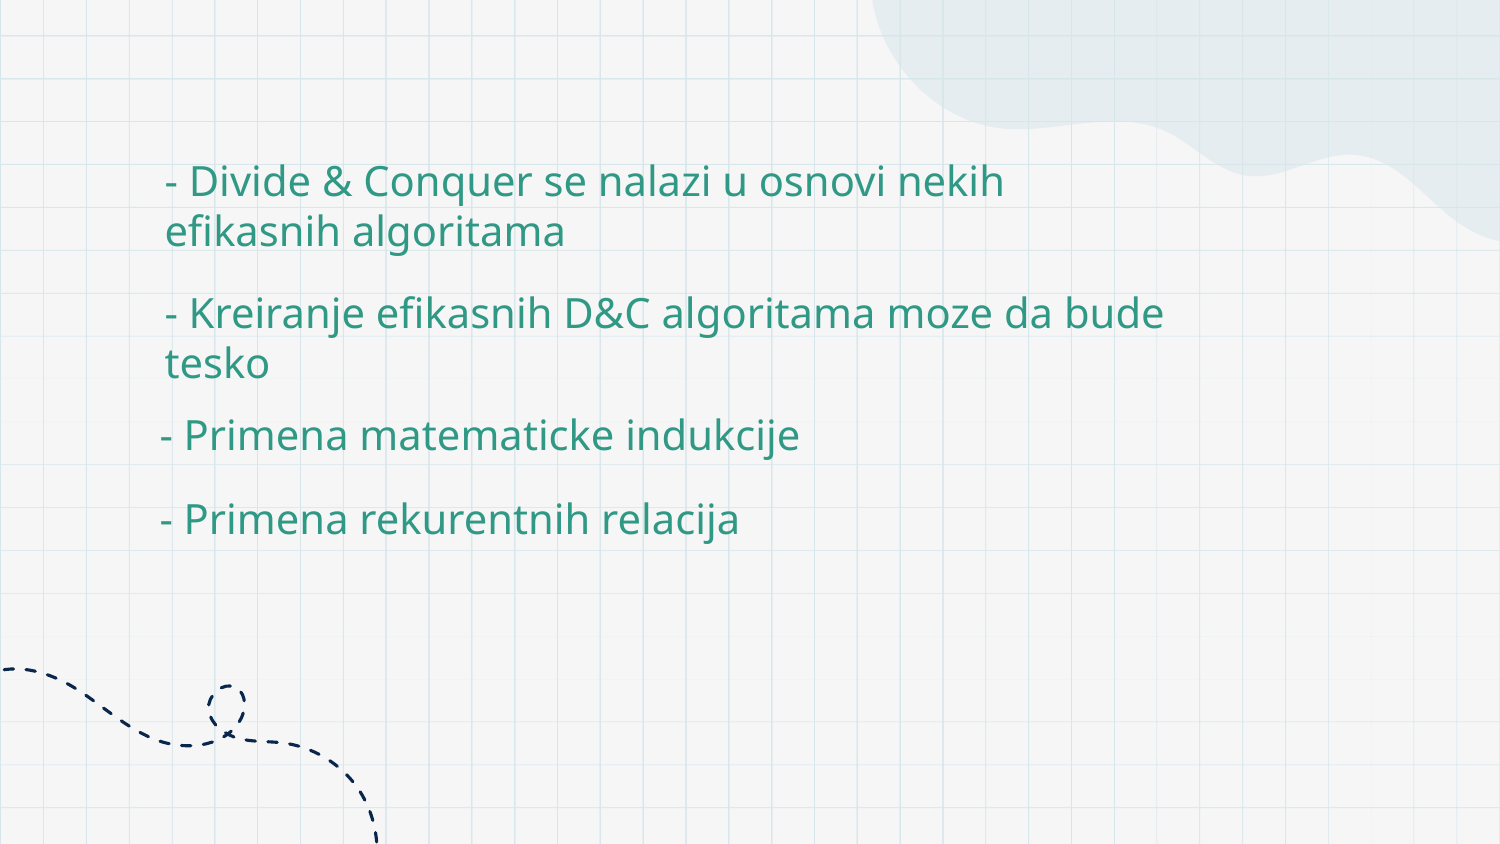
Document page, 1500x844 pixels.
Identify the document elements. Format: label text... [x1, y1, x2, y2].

picture [0, 0, 1500, 844]
text_box - Kreiranje efikasnih D&C algoritama moze da bude tesko [149, 271, 1187, 351]
text_box - Primena rekurentnih relacija [144, 477, 1182, 557]
text_box - Primena matematicke indukcije [144, 394, 1182, 474]
title - Divide & Conquer se nalazi u osnovi nekih efikasnih algoritama [149, 139, 1187, 219]
